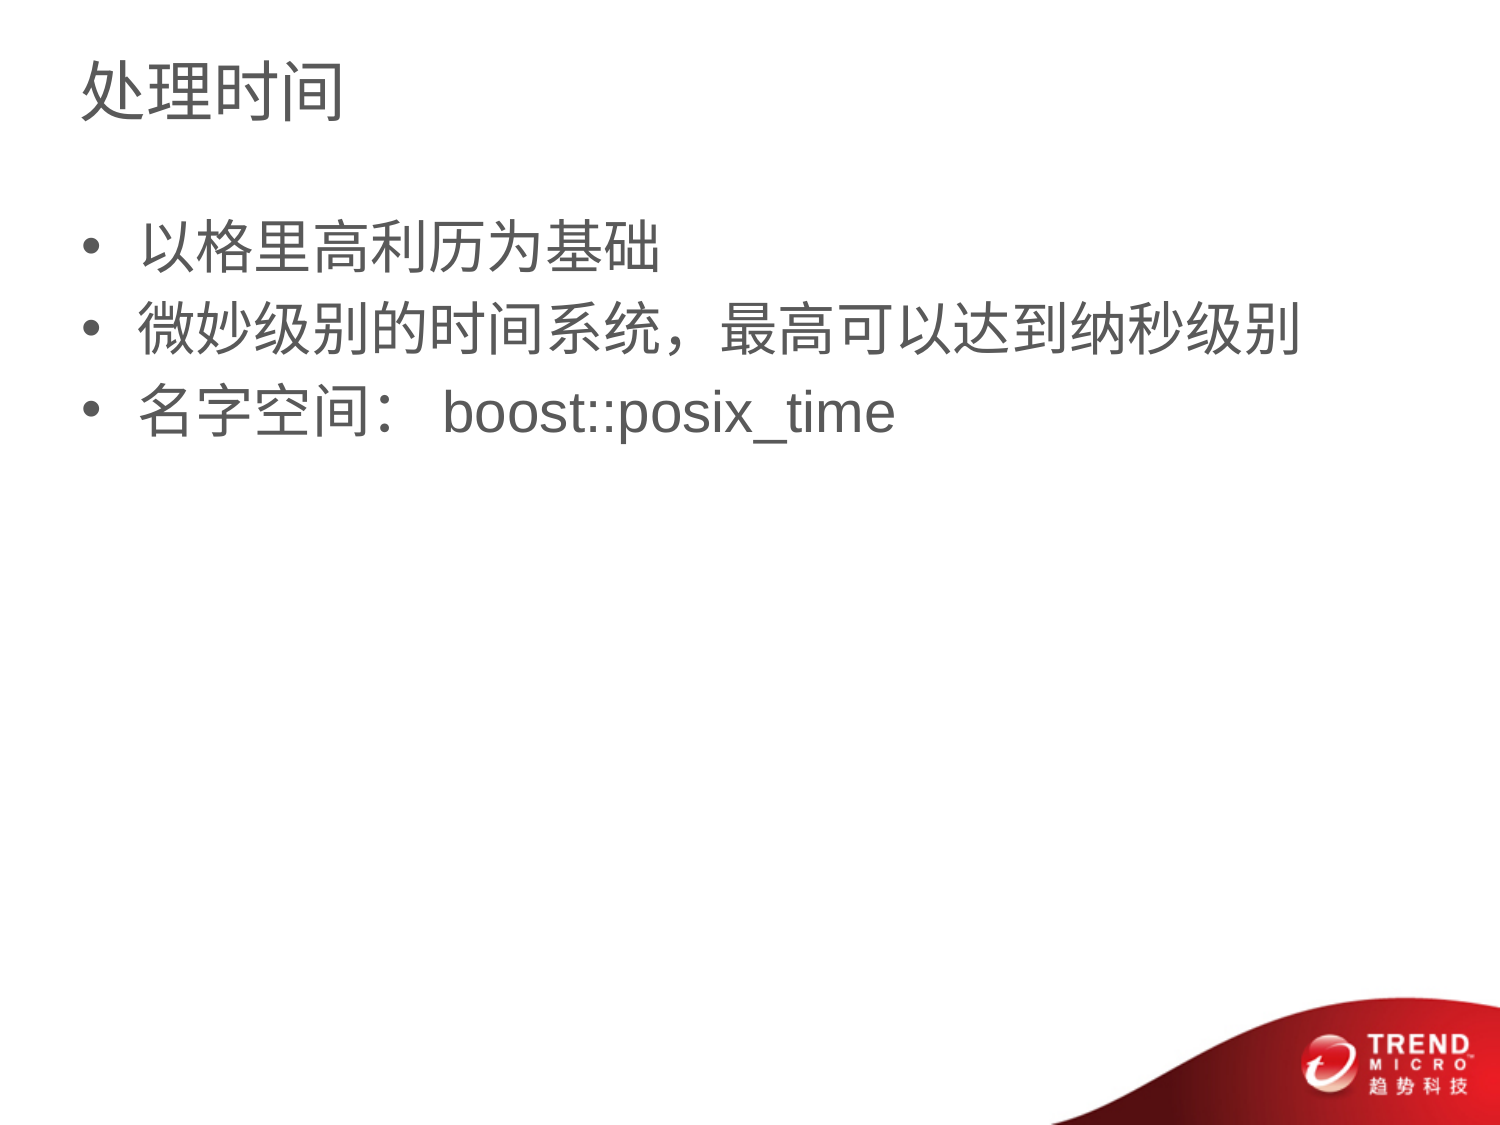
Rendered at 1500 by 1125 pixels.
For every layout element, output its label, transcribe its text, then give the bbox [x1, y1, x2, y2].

picture [0, 0, 1500, 1125]
list 以格里高利历为基础 微妙级别的时间系统，最高可以达到纳秒级别 名字空间：boost::posix_time [66, 202, 1439, 1020]
title 处理时间 [64, 36, 1439, 143]
